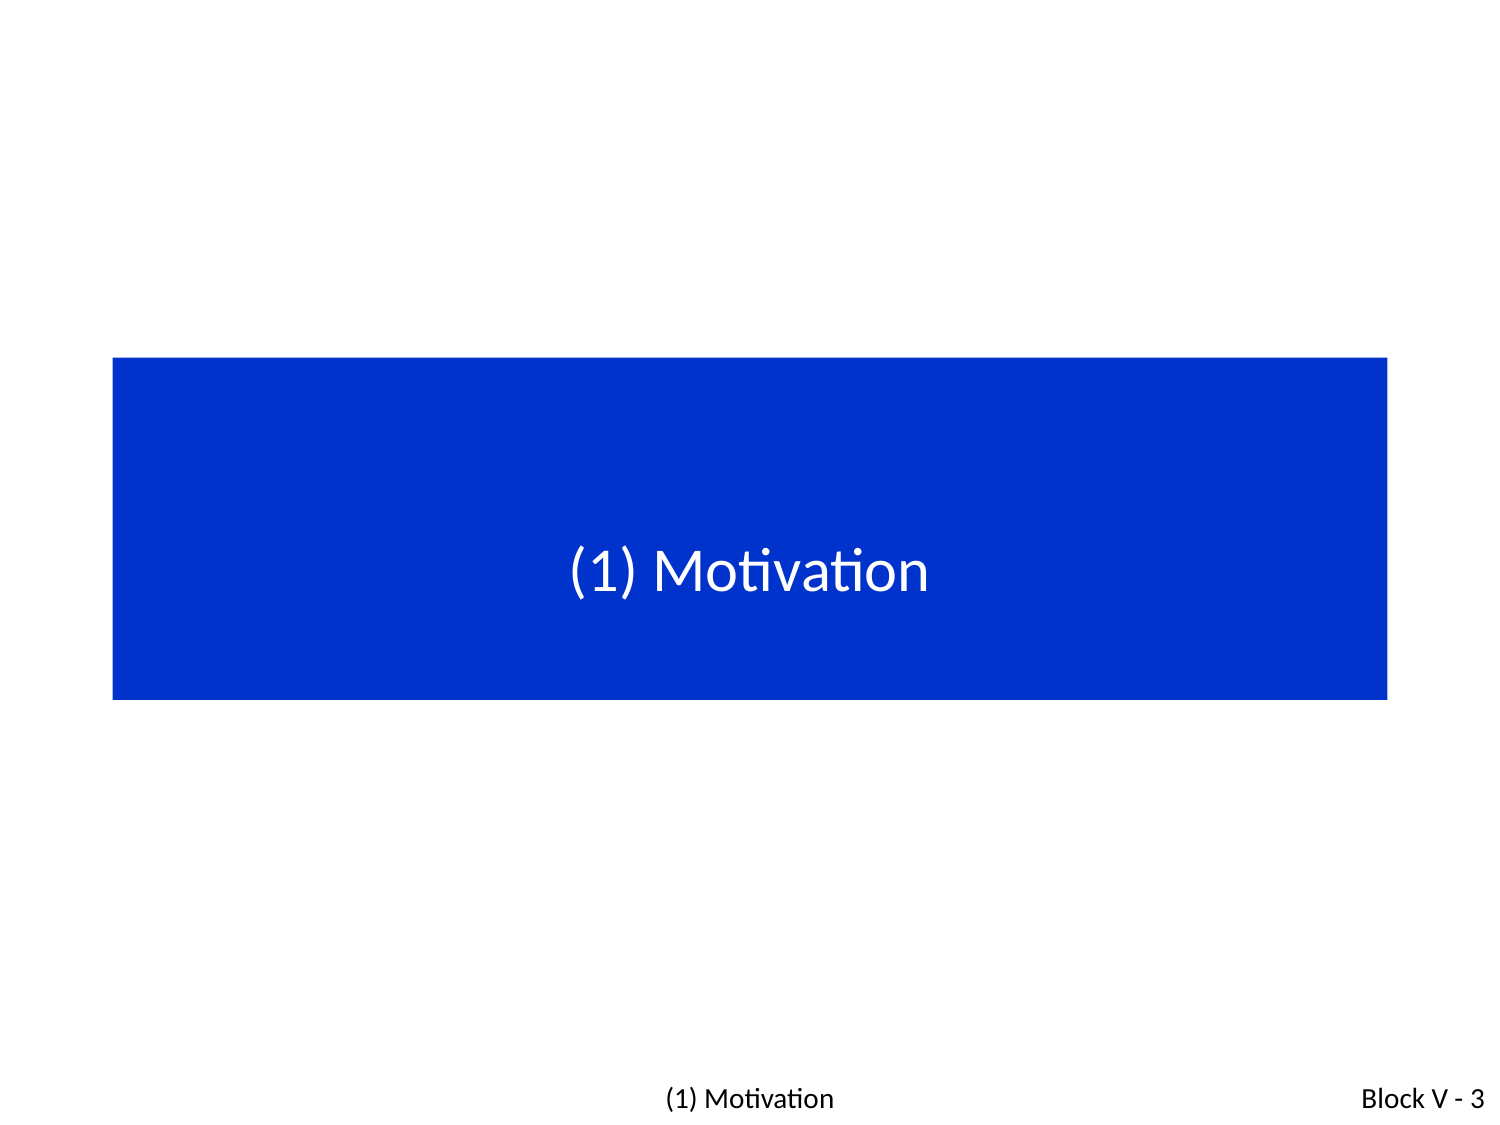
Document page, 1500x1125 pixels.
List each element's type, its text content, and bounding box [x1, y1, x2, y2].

footer (1) Motivation [362, 1071, 1138, 1125]
title (1) Motivation [112, 357, 1388, 700]
slide_number Block V - 3 [1149, 1071, 1500, 1125]
